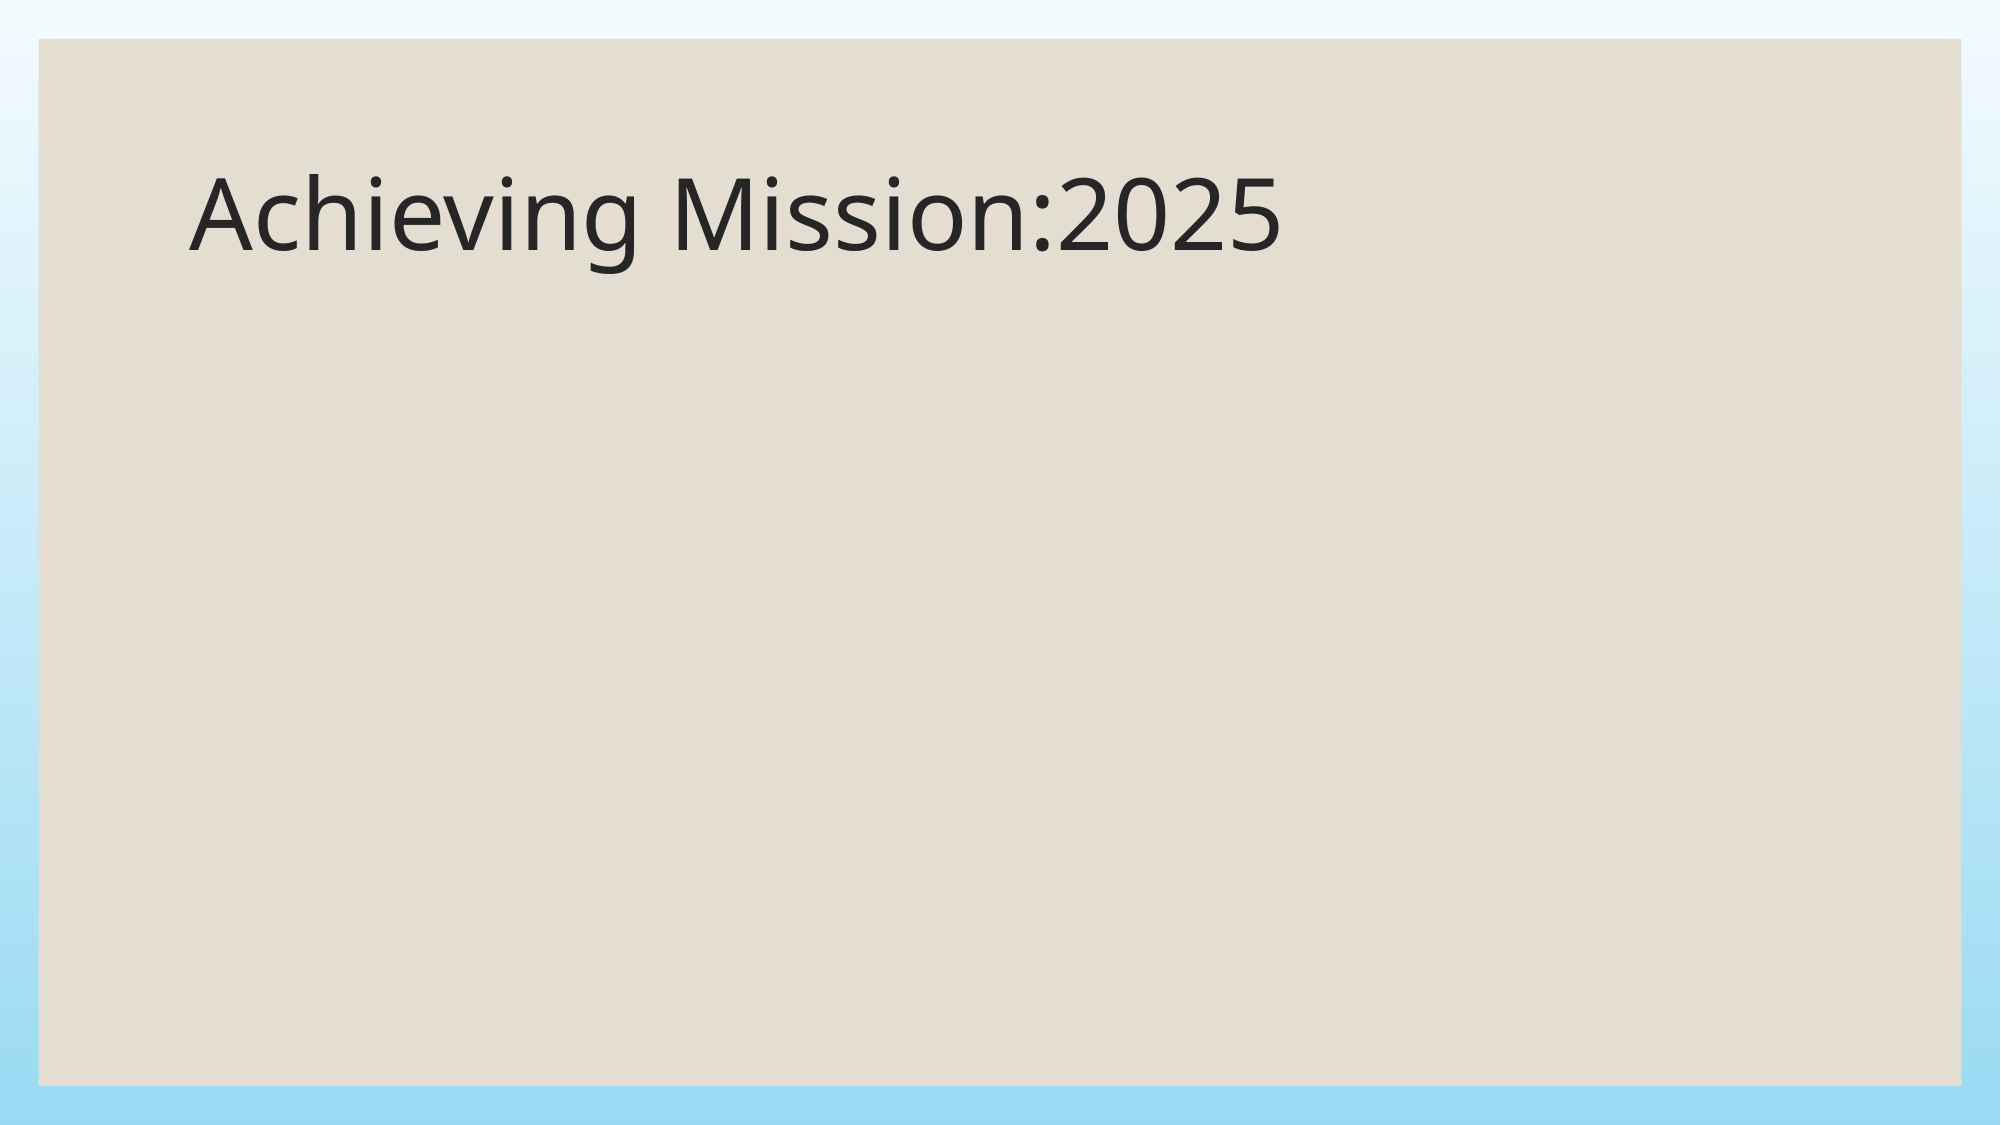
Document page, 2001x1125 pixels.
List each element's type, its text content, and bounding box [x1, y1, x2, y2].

title Achieving Mission:2025 [174, 105, 1825, 331]
